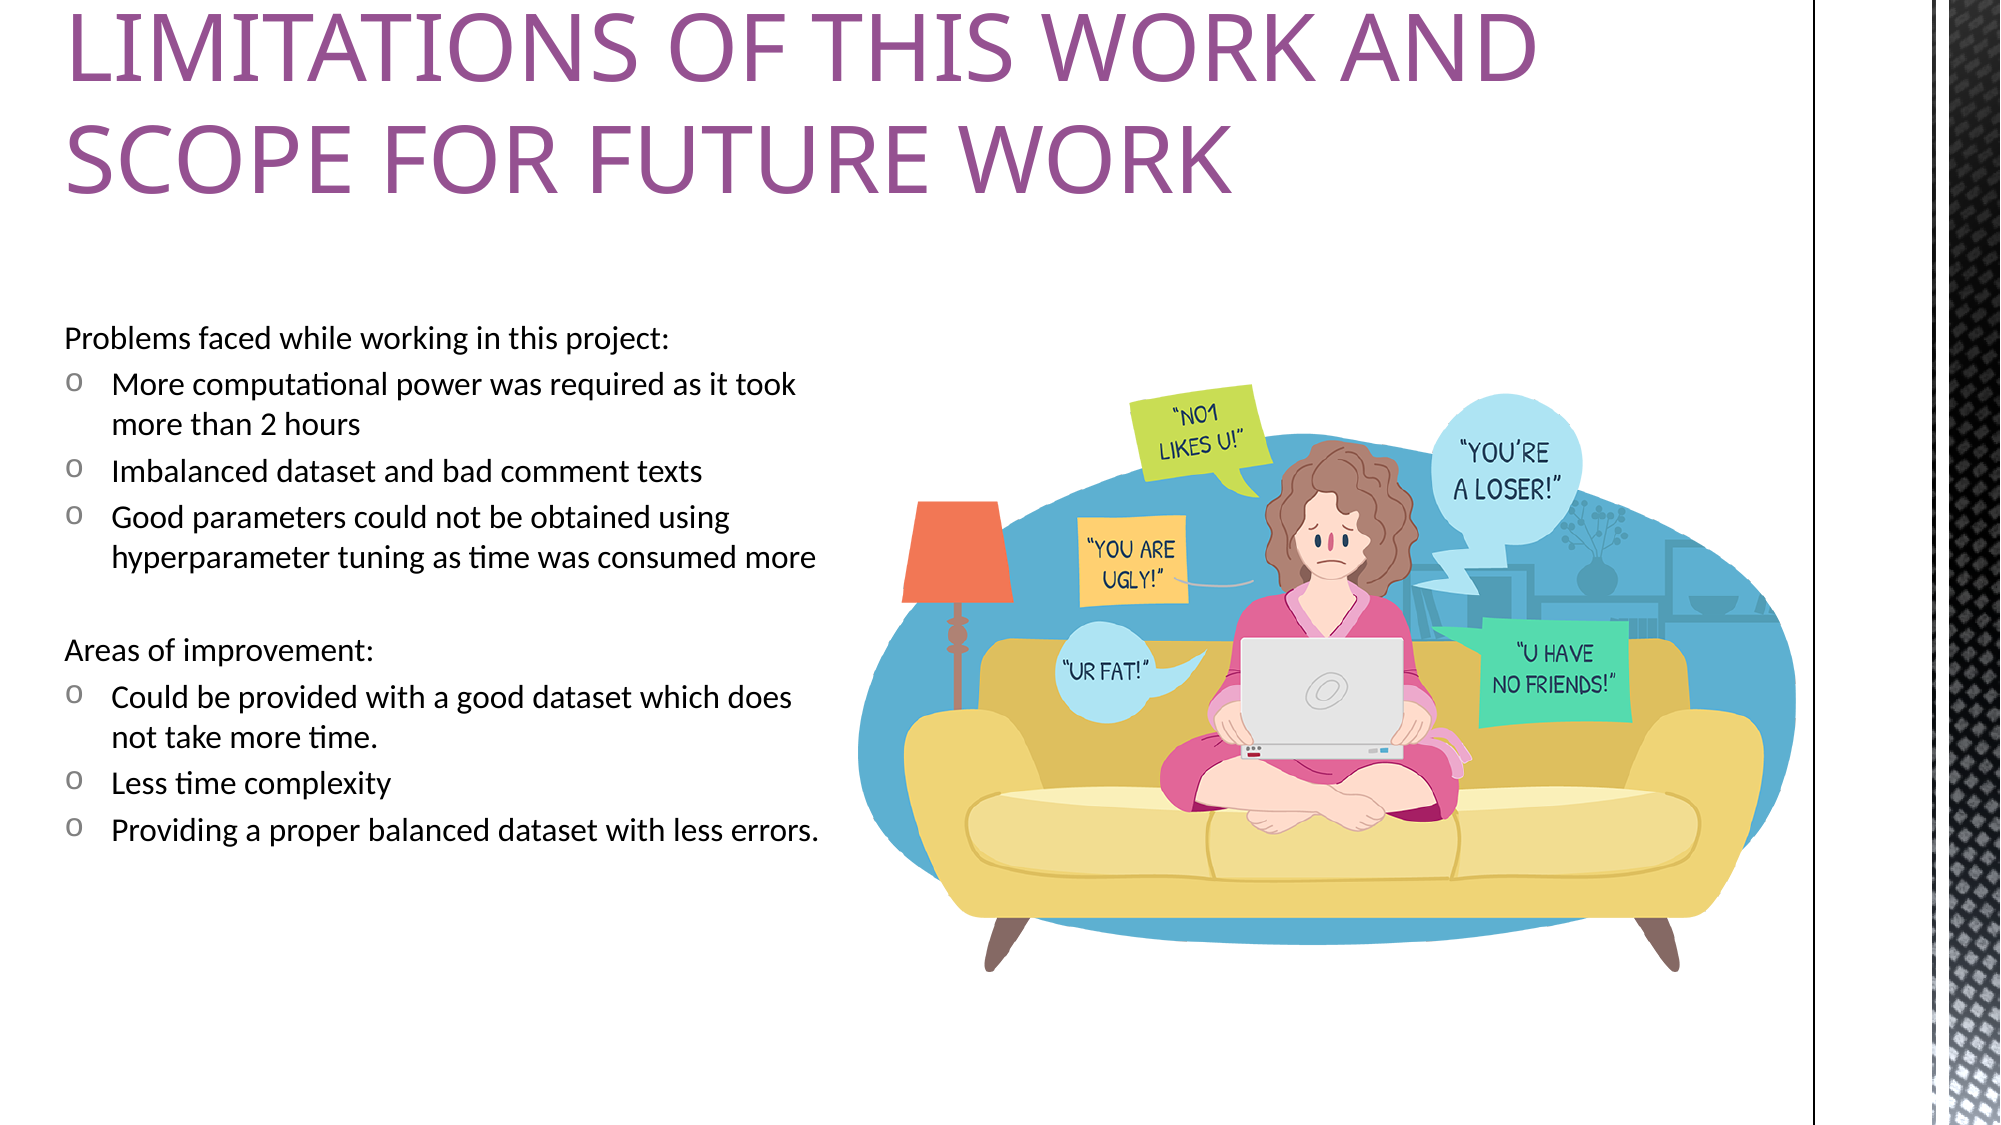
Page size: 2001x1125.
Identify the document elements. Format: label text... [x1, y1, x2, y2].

list Problems faced while working in this project: More computational power was required as it took more than 2 hours Imbalanced dataset and bad comment texts Good parameters could not be obtained using hyperparameter tuning as time was consumed more Areas of improvement: Could be provided with a good dataset which does not take more time. Less time complexity Providing a proper balanced dataset with less errors. [64, 308, 832, 1048]
picture [858, 384, 1796, 972]
title Limitations of this work and Scope for Future Work [64, 55, 1724, 221]
picture [1929, 0, 2000, 1125]
